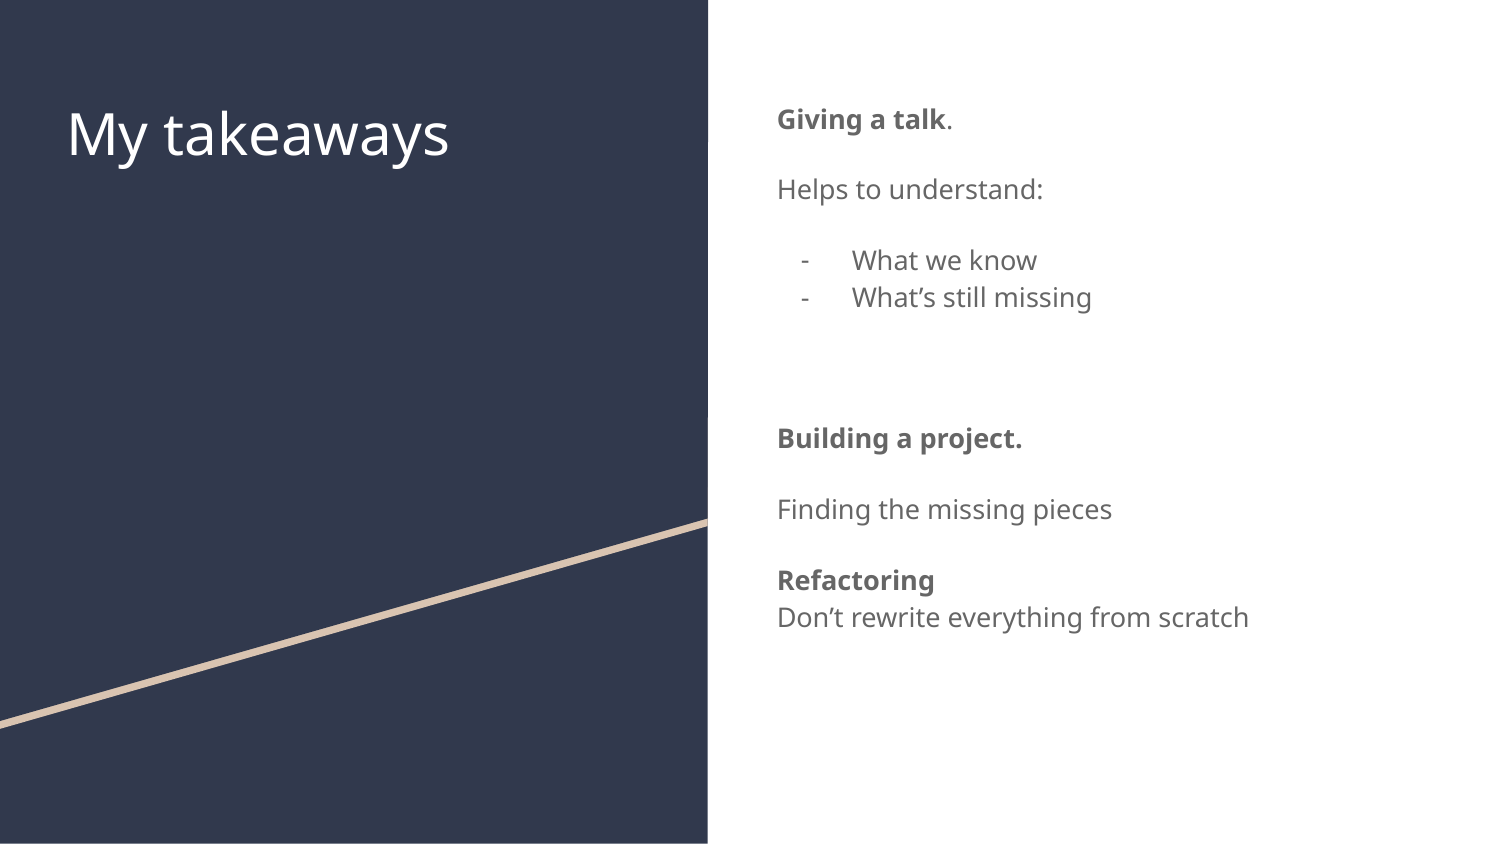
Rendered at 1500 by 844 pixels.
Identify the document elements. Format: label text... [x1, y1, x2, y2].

list Giving a talk. Helps to understand: What we know What’s still missing Building a project. Finding the missing pieces Refactoring Don’t rewrite everything from scratch [761, 82, 1446, 755]
title My takeaways [51, 82, 660, 494]
